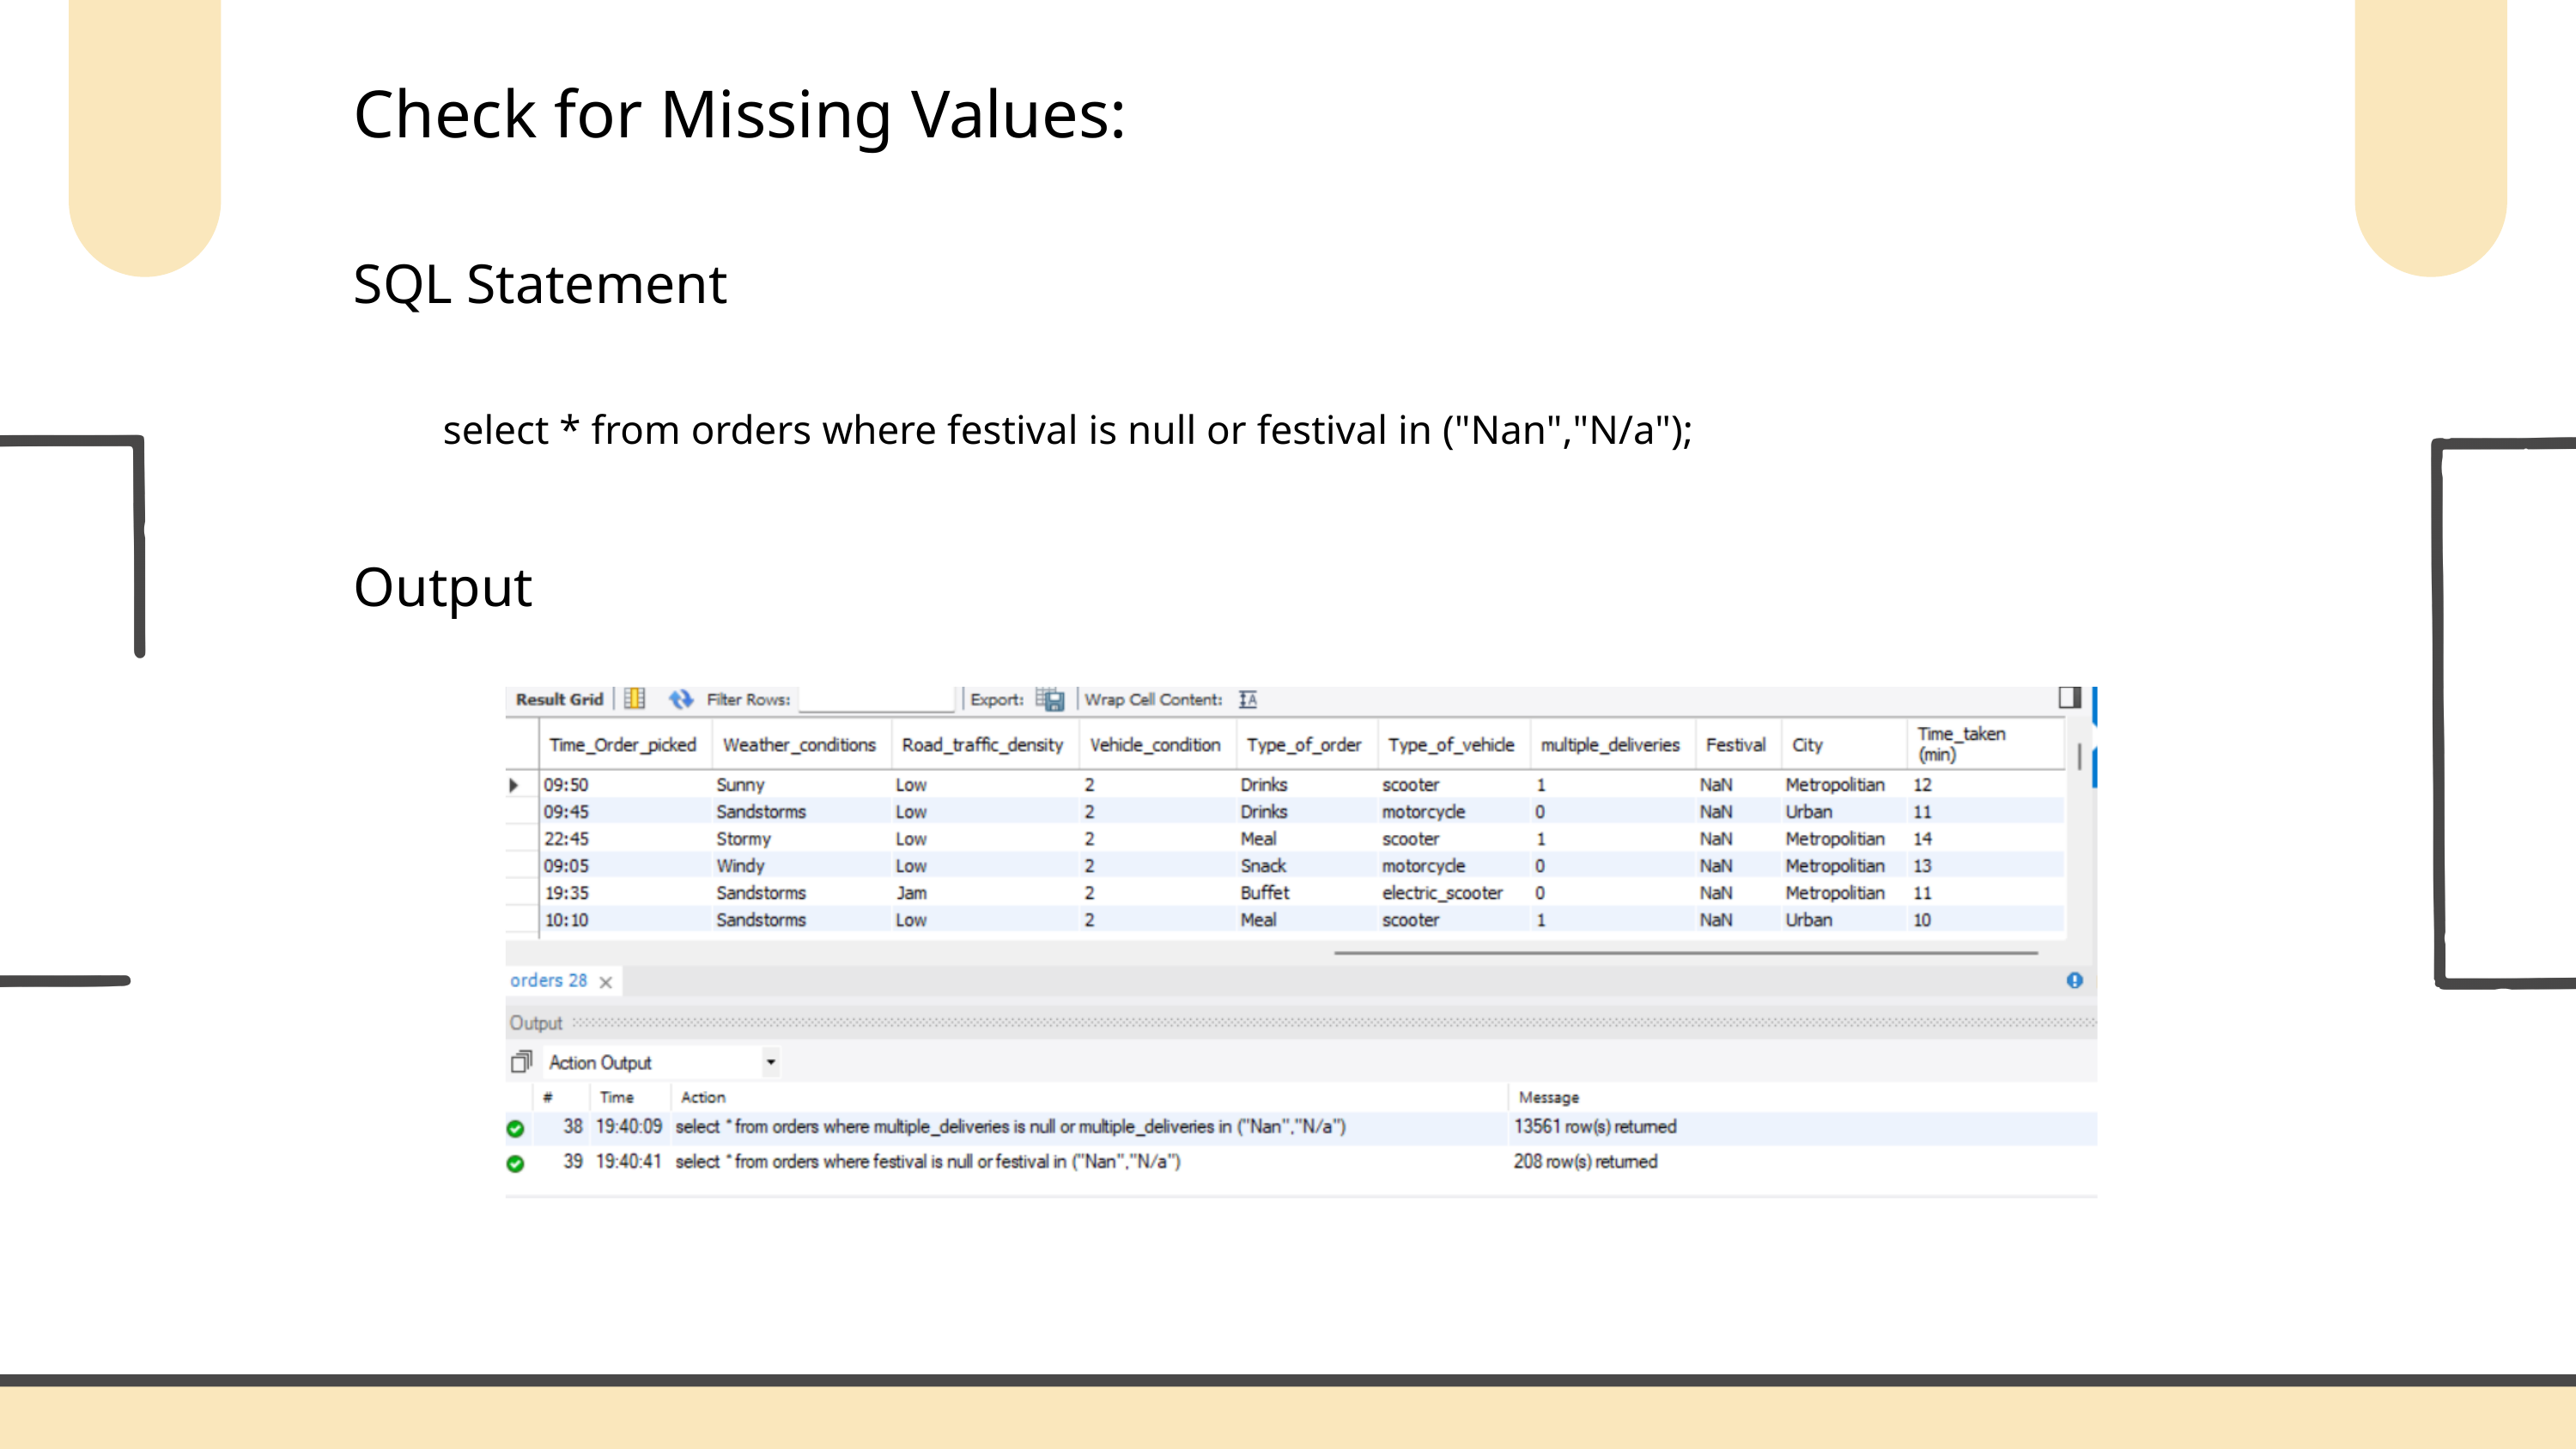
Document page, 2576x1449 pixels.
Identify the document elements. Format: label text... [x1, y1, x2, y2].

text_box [68, 0, 222, 277]
text_box [0, 434, 146, 990]
text_box SQL Statement [353, 239, 954, 314]
text_box select * from orders where festival is null or festival in ("Nan","N/a"); [442, 397, 2160, 508]
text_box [2354, 0, 2508, 277]
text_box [0, 1379, 2576, 1449]
text_box [505, 687, 2098, 1199]
text_box Output [353, 542, 704, 617]
text_box [2431, 434, 2576, 990]
text_box Check for Missing Values: [353, 59, 2160, 151]
